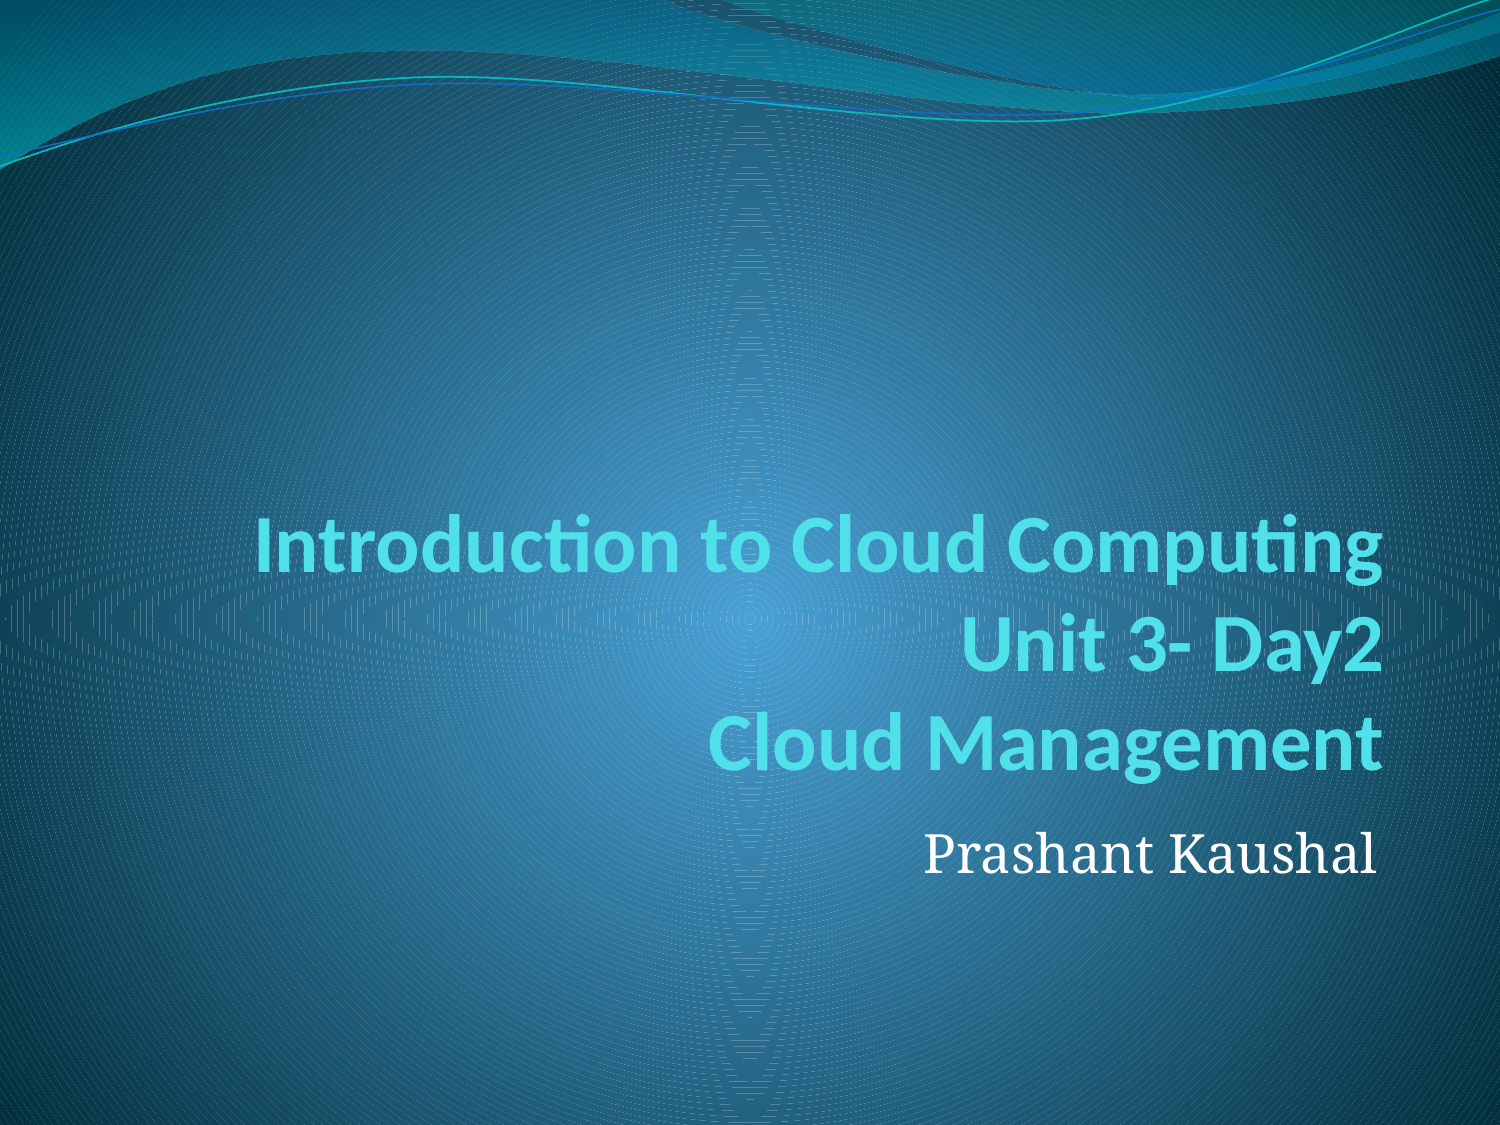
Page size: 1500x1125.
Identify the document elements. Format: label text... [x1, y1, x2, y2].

subtitle Prashant Kaushal [99, 812, 1389, 1100]
title Introduction to Cloud Computing Unit 3- Day2 Cloud Management [99, 487, 1388, 788]
